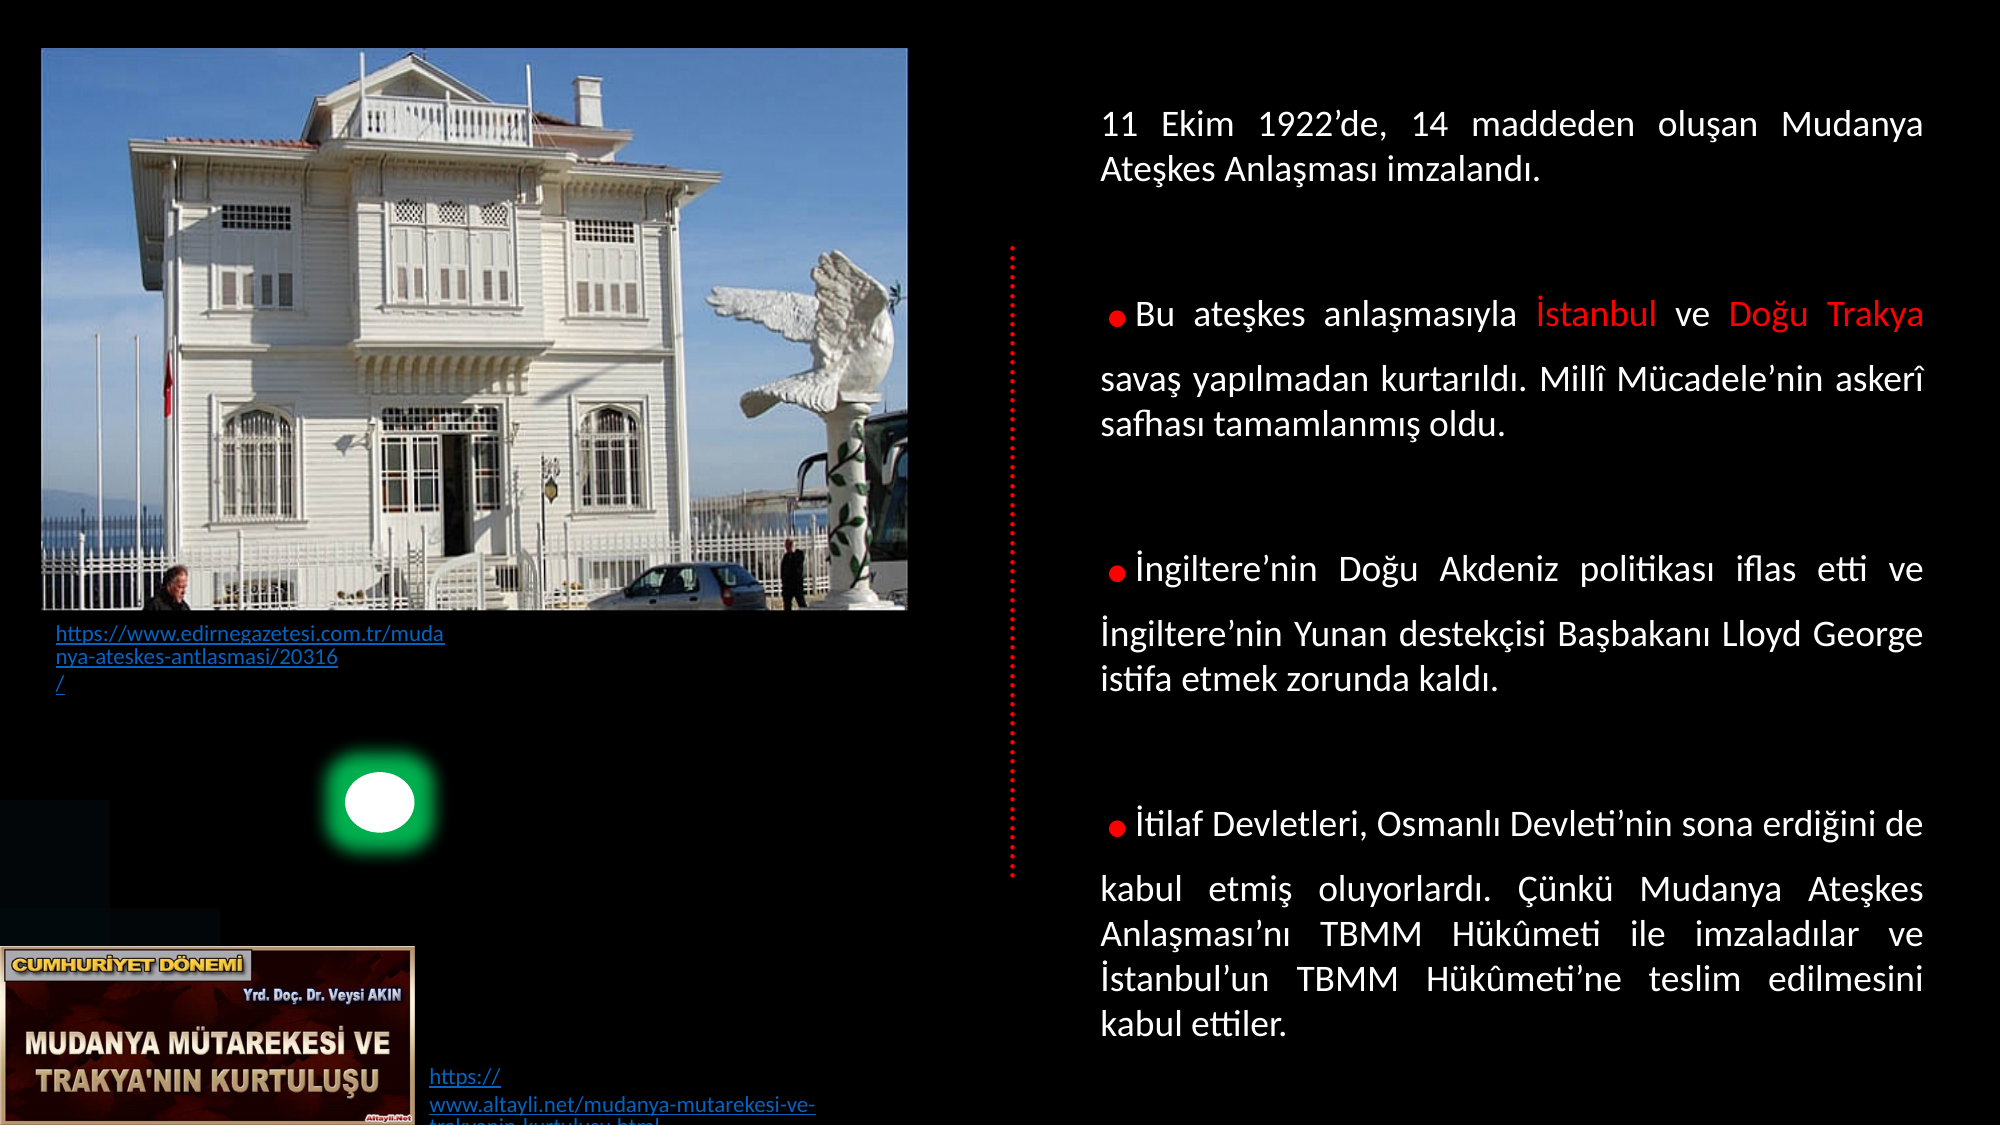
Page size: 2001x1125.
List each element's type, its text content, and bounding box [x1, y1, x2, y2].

text_box ................................................................... [969, 229, 1030, 896]
text_box https://www.edirnegazetesi.com.tr/mudanya-ateskes-antlasmasi/20316/ [40, 612, 467, 681]
text_box 11 Ekim 1922’de, 14 maddeden oluşan Mudanya Ateşkes Anlaşması imzalandı. .Bu ateşkes anlaşmasıyla İstanbul ve Doğu Trakya savaş yapılmadan kurtarıldı. Millî Mücadele’nin askerî safhası tamamlanmış oldu. .İngiltere’nin Doğu Akdeniz politikası iflas etti ve İngiltere’nin Yunan destekçisi Başbakanı Lloyd George istifa etmek zorunda kaldı. .İtilaf Devletleri, Osmanlı Devleti’nin sona erdiğini de kabul etmiş oluyorlardı. Çünkü Mudanya Ateşkes Anlaşması’nı TBMM Hükûmeti ile imzaladılar ve İstanbul’un TBMM Hükûmeti’ne teslim edilmesini kabul ettiler. [1085, 91, 1940, 1051]
text_box [344, 771, 416, 834]
text_box https://www.altayli.net/mudanya-mutarekesi-ve-trakyanin-kurtulusu.html [415, 1054, 836, 1124]
picture [40, 48, 909, 612]
picture [0, 946, 415, 1125]
